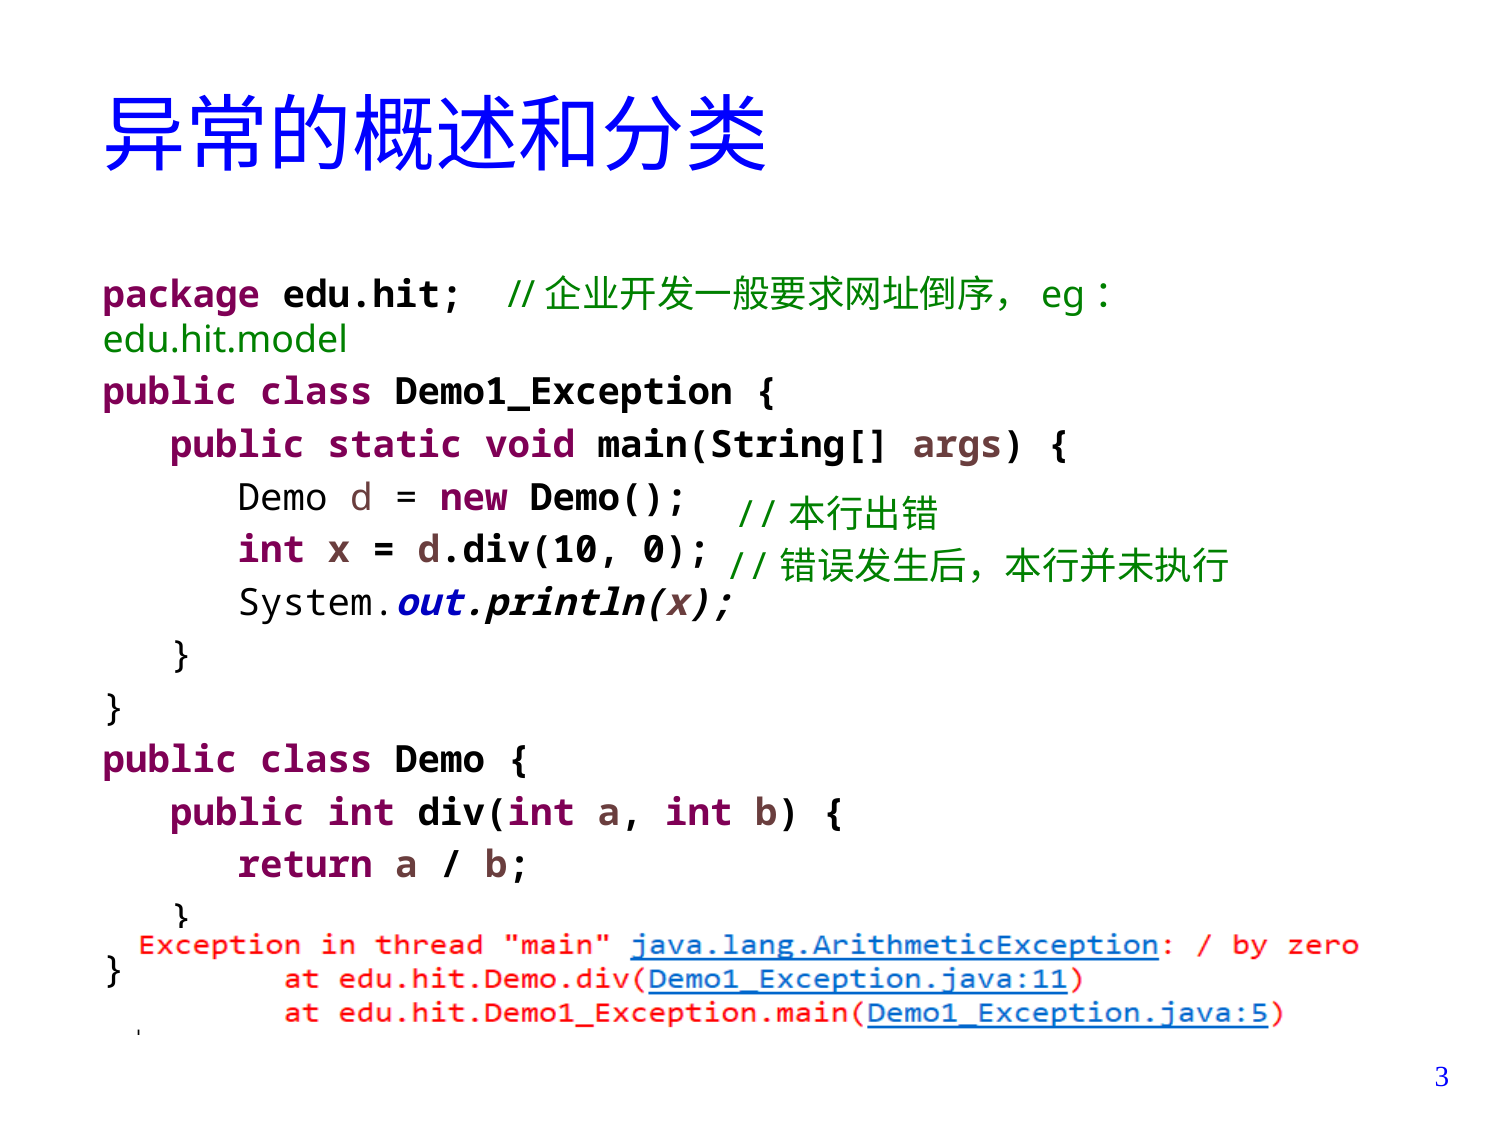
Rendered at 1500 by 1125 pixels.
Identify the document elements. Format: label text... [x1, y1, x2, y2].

slide_number 3 [1364, 1049, 1465, 1125]
text_box //本行出错 [719, 482, 954, 542]
text_box //错误发生后，本行并未执行 [710, 534, 1245, 595]
picture [135, 928, 1366, 1036]
title 异常的概述和分类 [87, 37, 1363, 225]
list package edu.hit; //企业开发一般要求网址倒序，eg：edu.hit.model public class Demo1_Exception { public static void main(String[] args) { Demo d = new Demo(); int x = d.div(10, 0); System.out.println(x); } } public class Demo { public int div(int a, int b) { return a / b; } } [87, 262, 1363, 1025]
